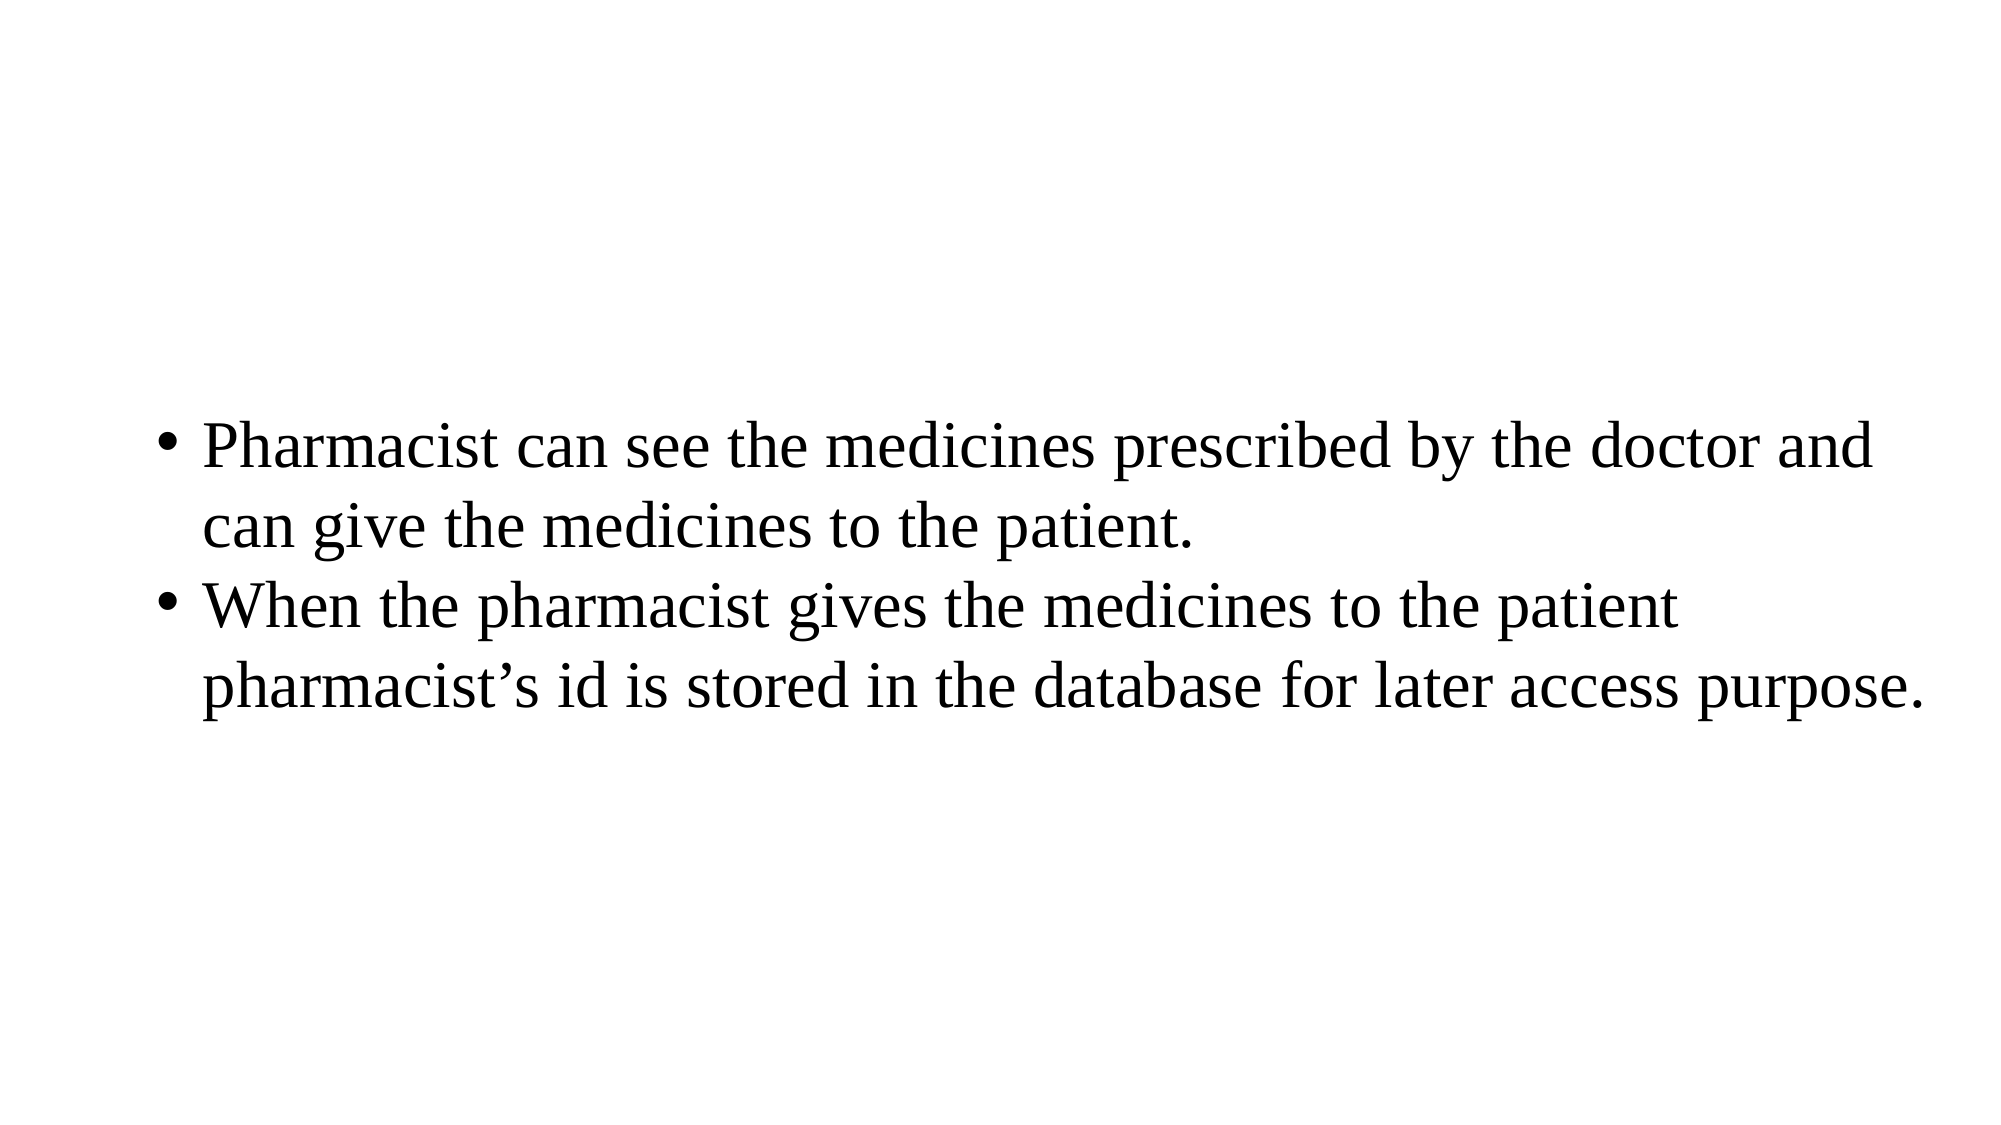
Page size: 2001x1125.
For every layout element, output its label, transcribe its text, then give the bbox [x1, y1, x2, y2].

text_box Pharmacist can see the medicines prescribed by the doctor and can give the medicines to the patient. When the pharmacist gives the medicines to the patient pharmacist’s id is stored in the database for later access purpose. [141, 393, 1974, 728]
